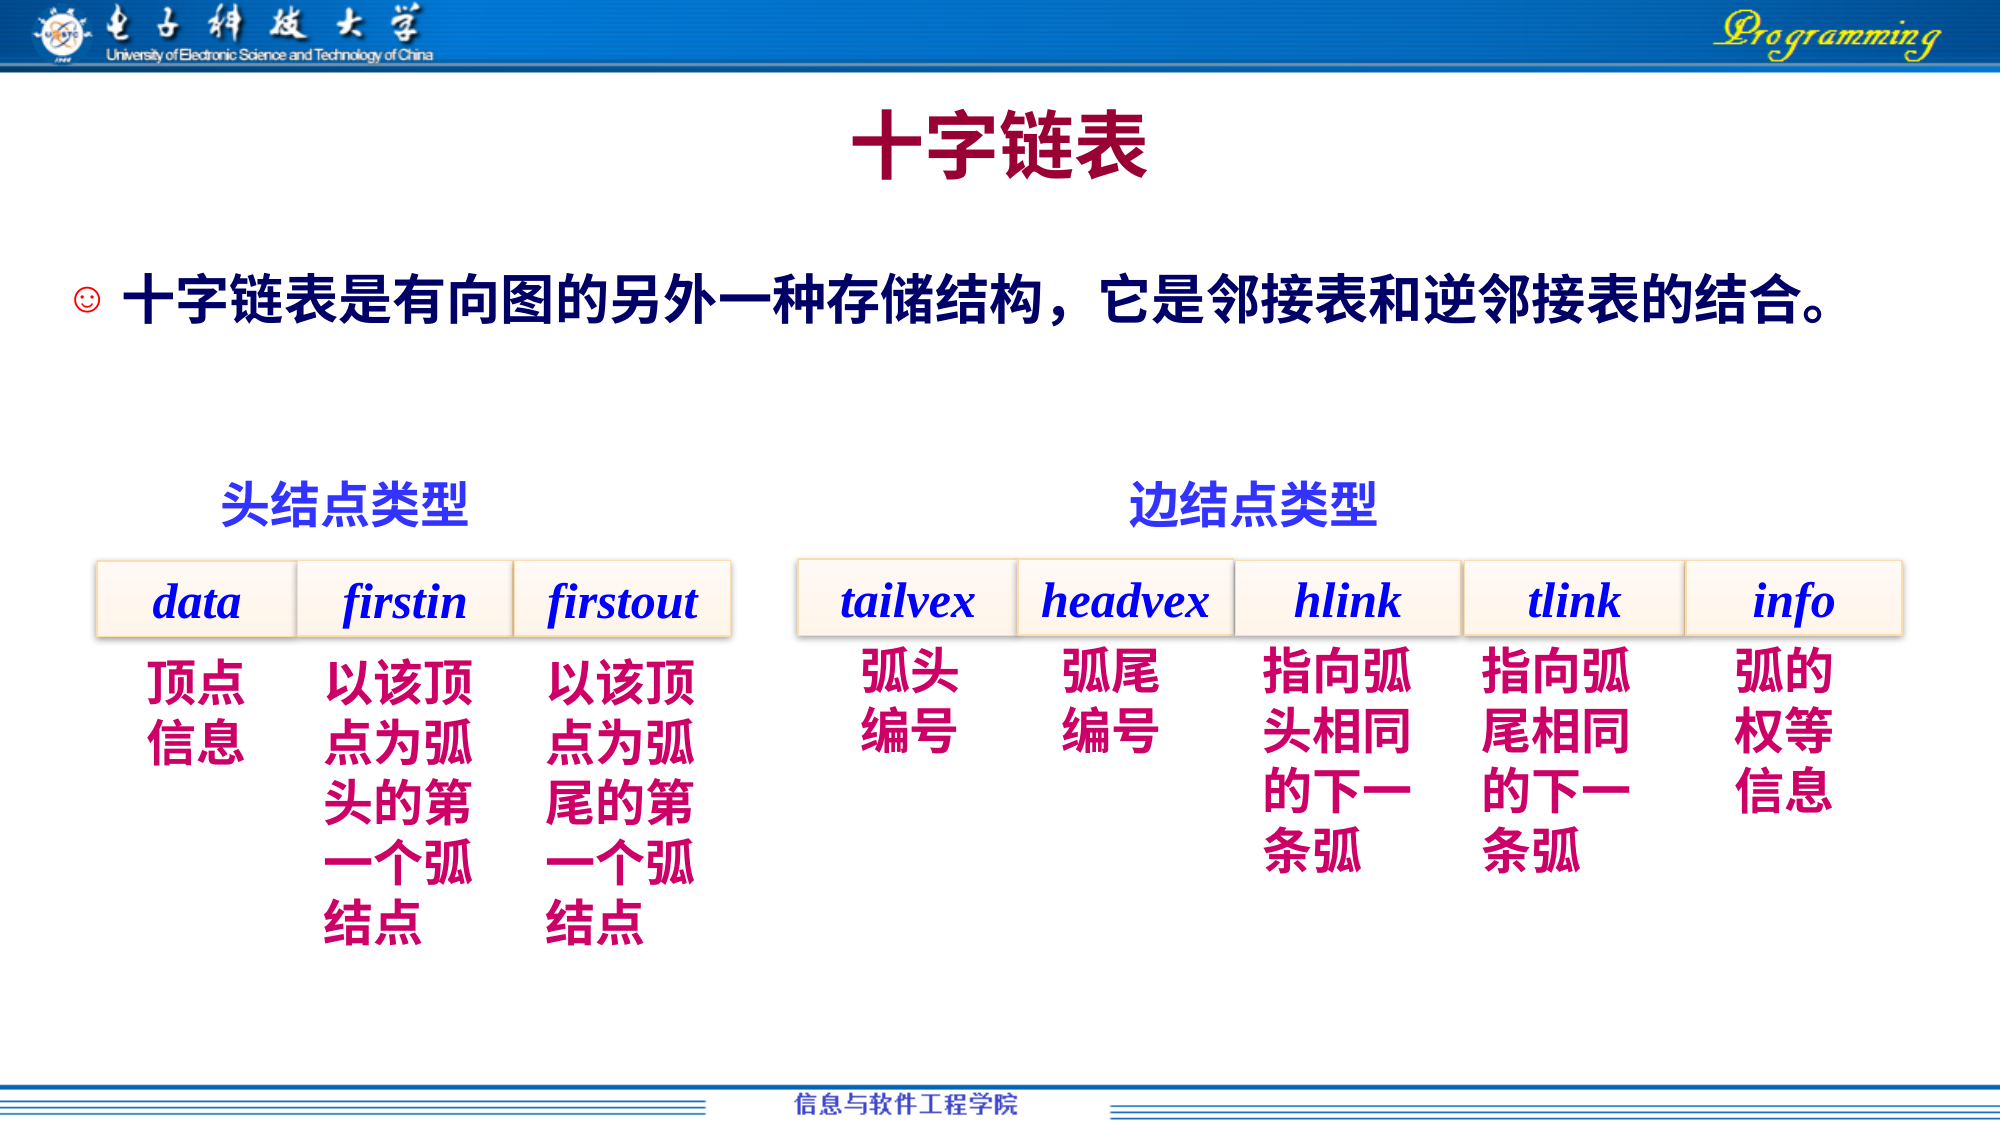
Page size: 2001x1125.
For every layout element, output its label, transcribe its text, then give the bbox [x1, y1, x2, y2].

text_box 弧尾编号 [1046, 632, 1180, 767]
text_box 指向弧头相同的下一条弧 [1248, 632, 1444, 887]
title 十字链表 [150, 87, 1850, 200]
text_box 边结点类型 [1115, 466, 1501, 542]
text_box 弧的权等信息 [1720, 632, 1853, 827]
text_box headvex [1017, 558, 1234, 636]
text_box 以该顶点为弧尾的第一个弧结点 [531, 644, 727, 960]
picture [0, 0, 2000, 1125]
list 十字链表是有向图的另外一种存储结构，它是邻接表和逆邻接表的结合。 [50, 224, 1950, 325]
text_box 以该顶点为弧头的第一个弧结点 [308, 644, 504, 960]
text_box 头结点类型 [205, 466, 592, 541]
text_box firstin [297, 560, 512, 637]
text_box 弧头编号 [845, 632, 978, 767]
text_box 顶点信息 [131, 644, 265, 780]
text_box tailvex [797, 558, 1016, 636]
text_box hlink [1235, 560, 1462, 636]
text_box tlink [1464, 560, 1683, 636]
text_box firstout [514, 560, 731, 637]
text_box data [96, 560, 295, 637]
text_box 指向弧尾相同的下一条弧 [1466, 632, 1682, 887]
text_box info [1685, 560, 1903, 636]
